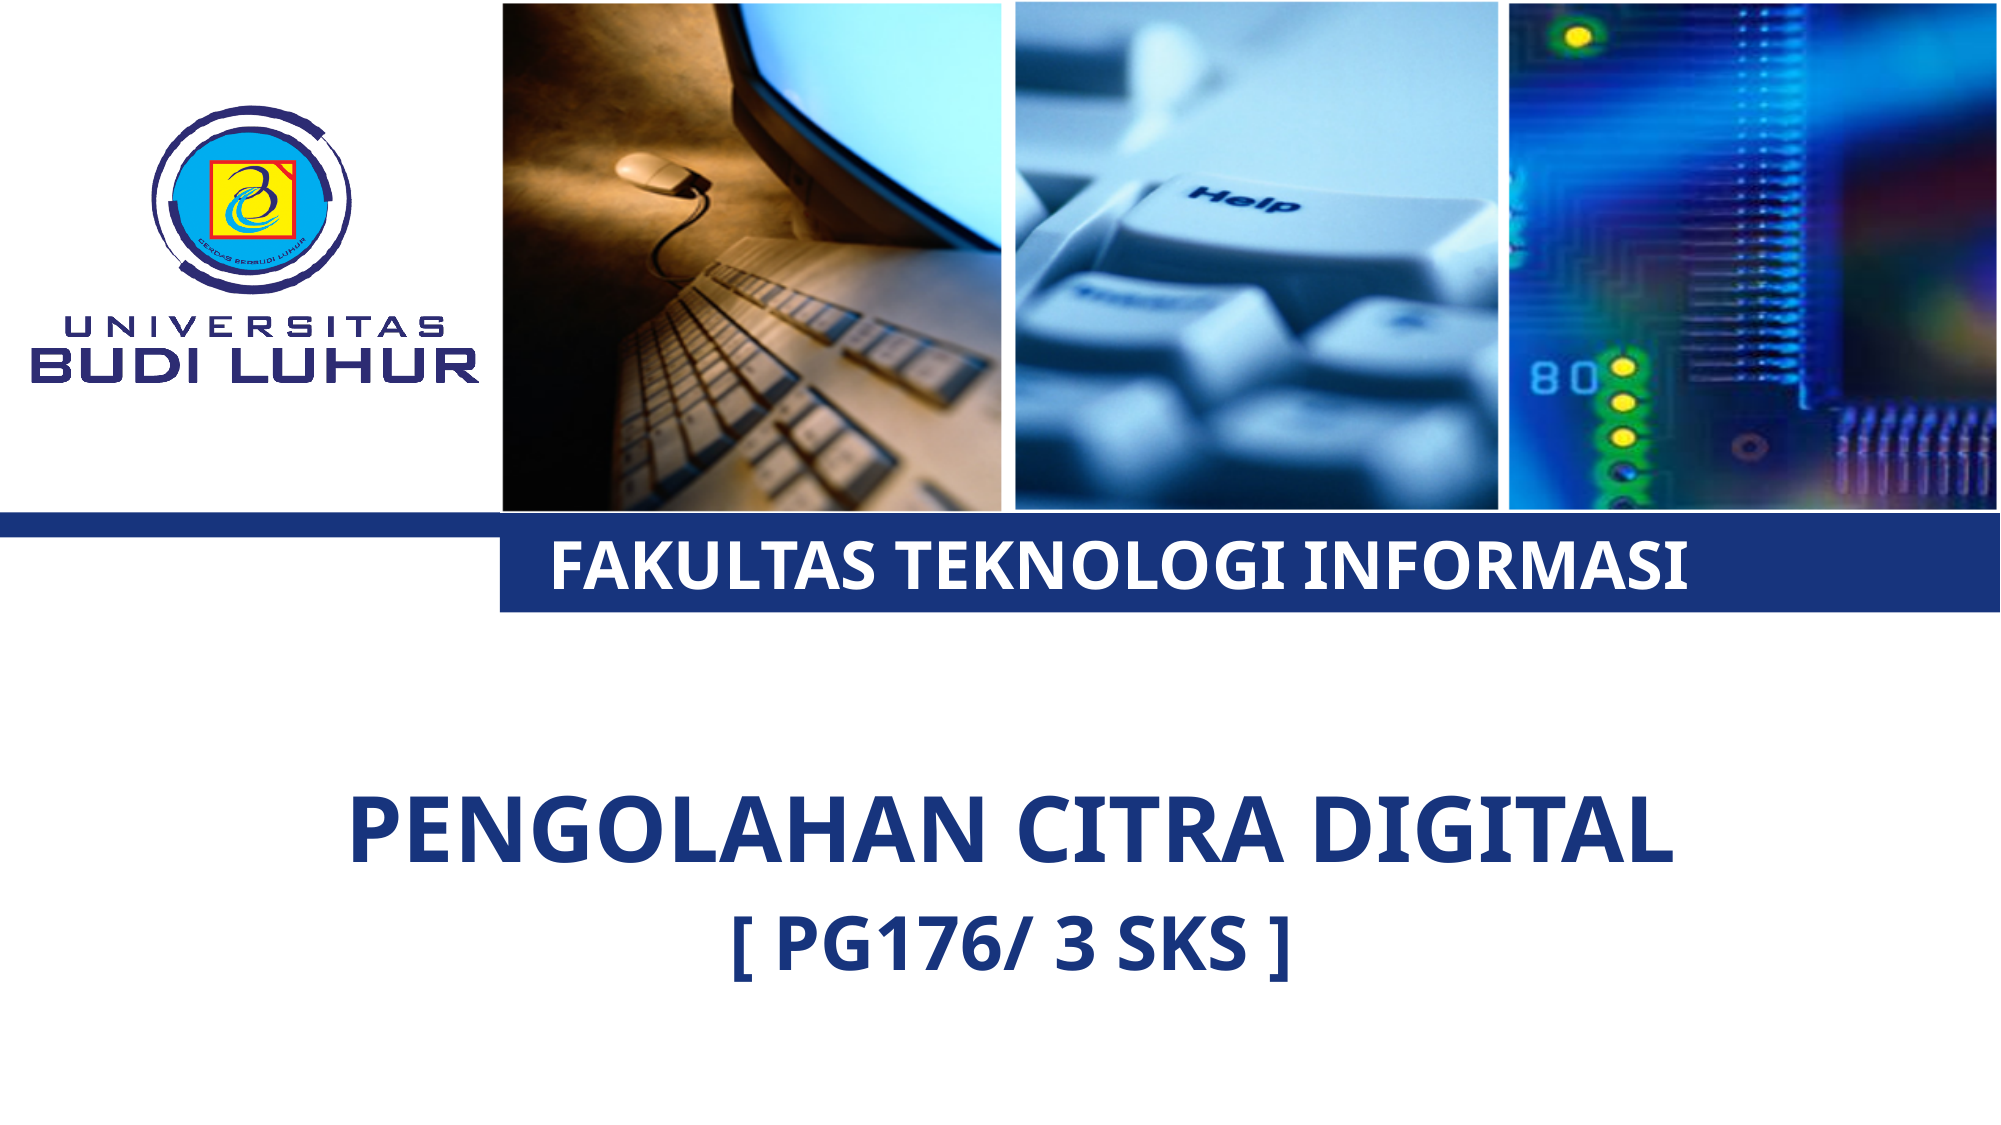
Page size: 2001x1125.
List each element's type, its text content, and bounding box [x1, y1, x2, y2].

picture [1669, 478, 1673, 488]
picture [20, 96, 487, 393]
picture [500, 0, 2000, 513]
subtitle PENGOLAHAN CITRA DIGITAL [ PG176/ 3 SKS ] [161, 763, 1862, 1012]
title FAKULTAS TEKNOLOGI INFORMASI [533, 499, 1983, 626]
